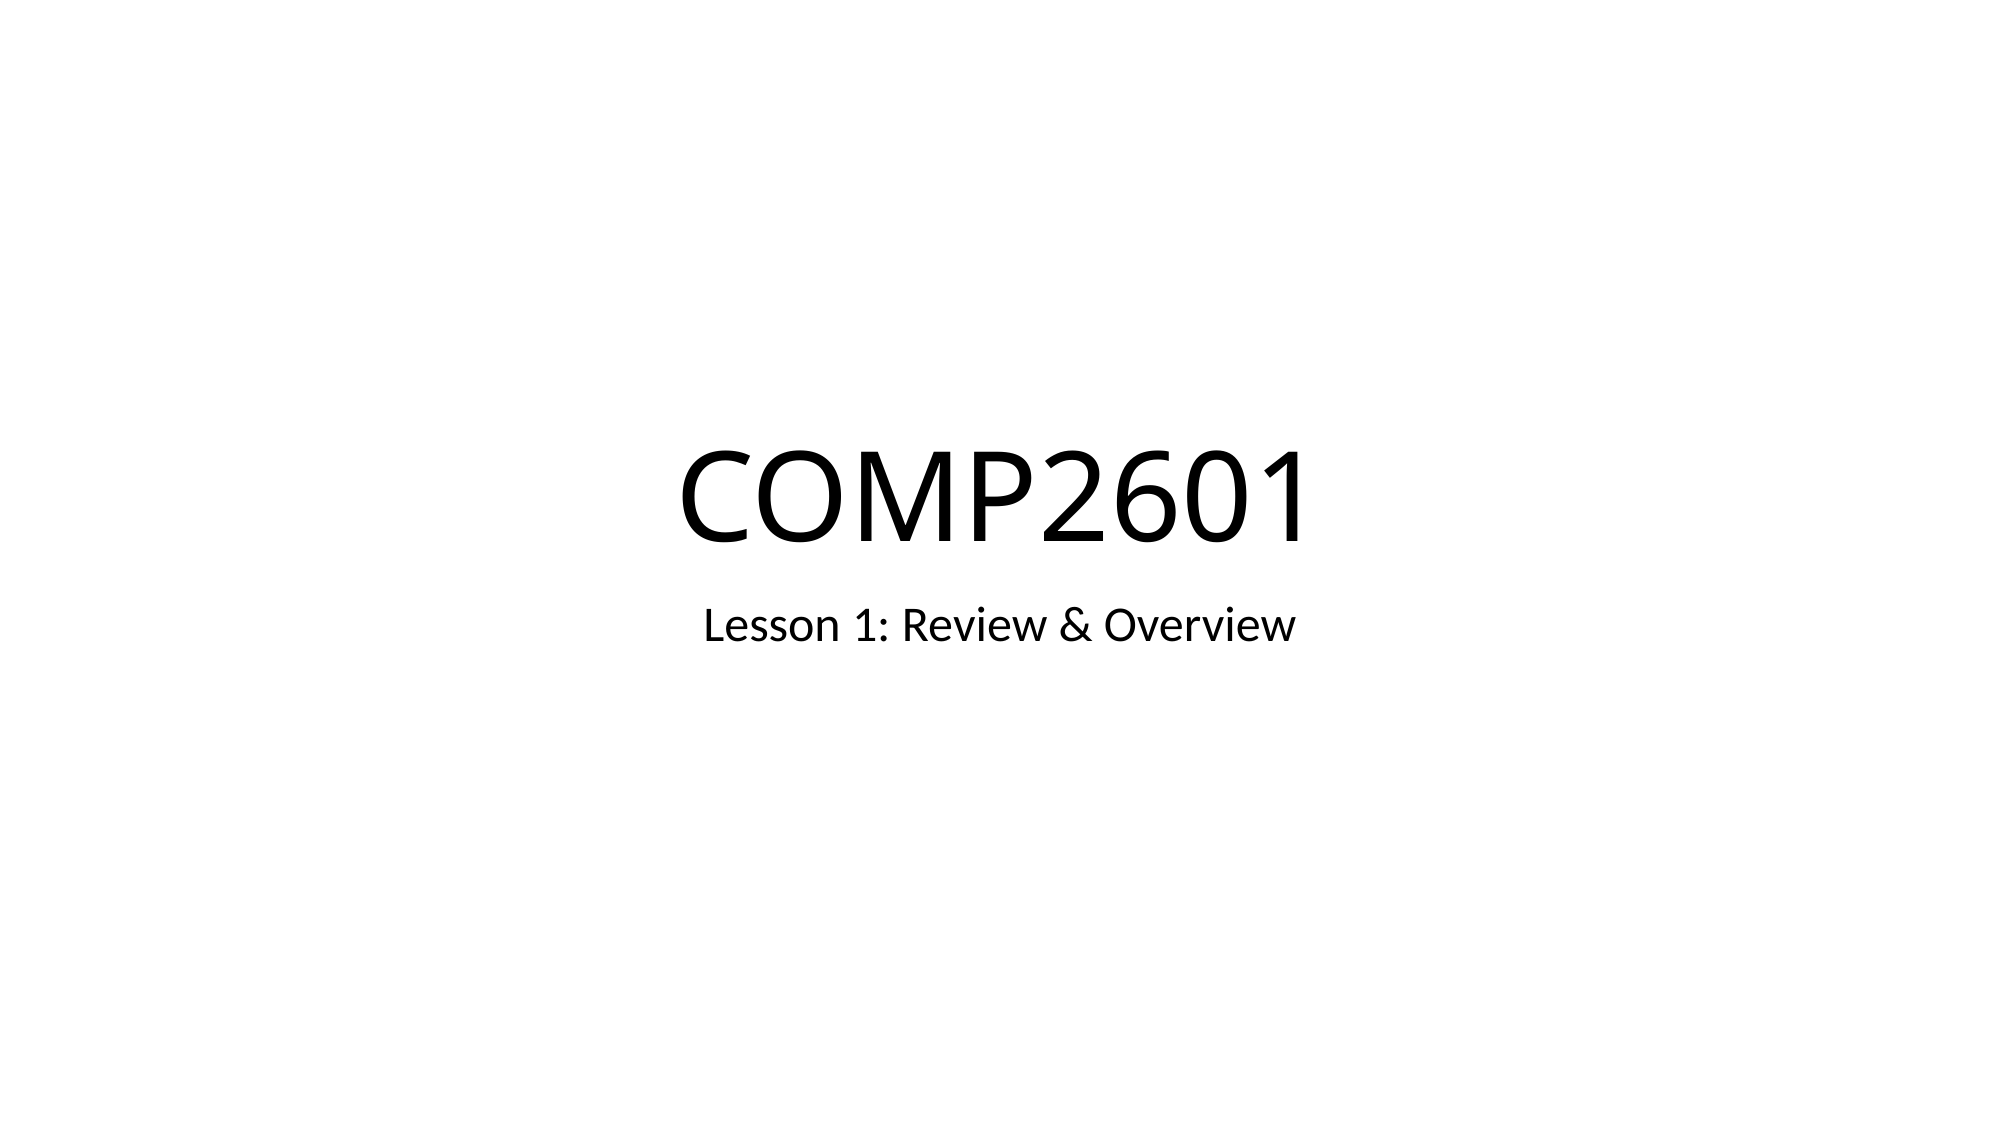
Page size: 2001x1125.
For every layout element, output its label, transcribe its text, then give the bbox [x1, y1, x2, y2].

subtitle Lesson 1: Review & Overview [249, 590, 1750, 863]
title COMP2601 [249, 184, 1750, 576]
